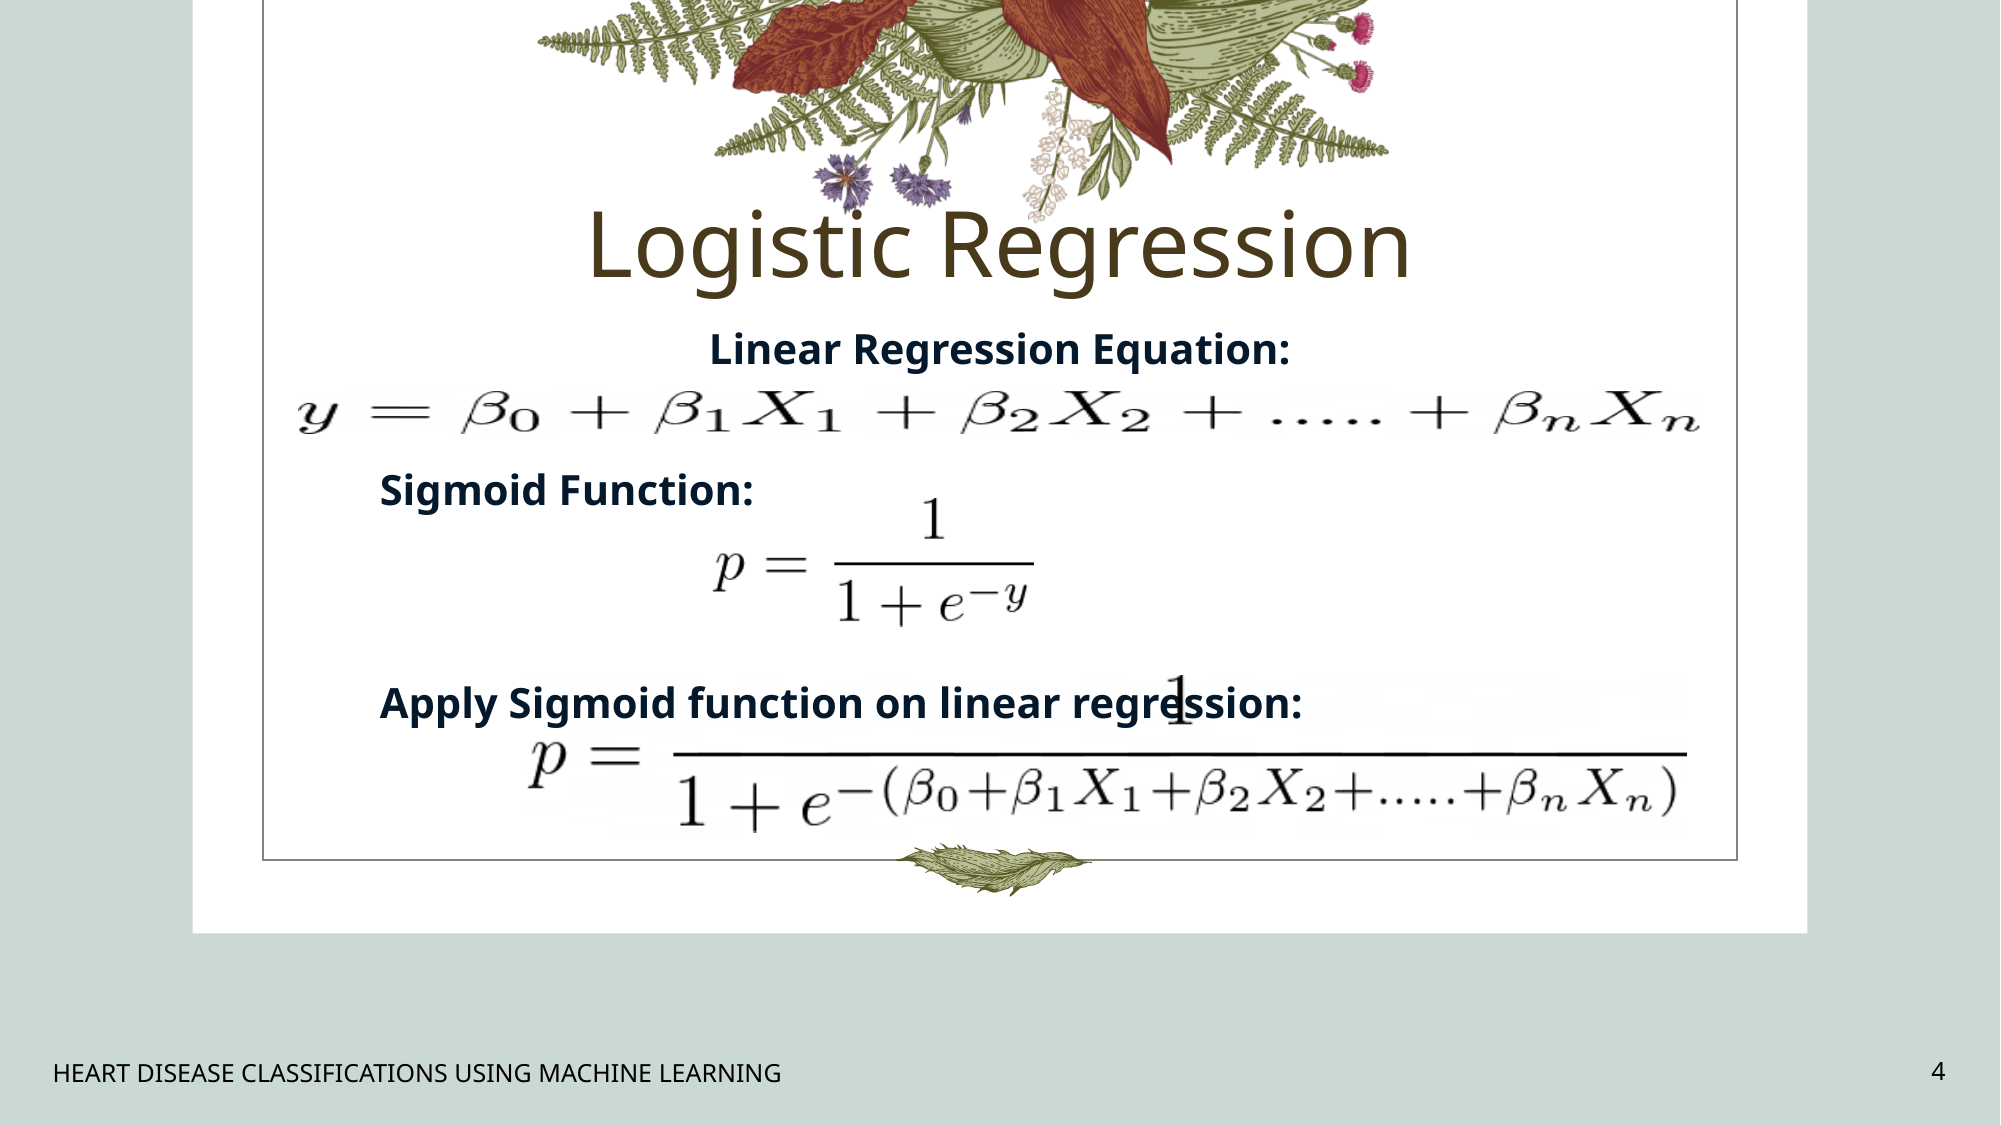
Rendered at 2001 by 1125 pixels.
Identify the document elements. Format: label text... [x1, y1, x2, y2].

footer HEART DISEASE CLASSIFICATIONS USING MACHINE LEARNING [37, 1042, 1081, 1103]
picture [527, 674, 1687, 833]
title Logistic Regression [286, 138, 1714, 357]
picture [535, 0, 1416, 138]
list Linear Regression Equation: Sigmoid Function: Apply Sigmoid function on linear regression: [364, 434, 1636, 945]
picture [712, 498, 1034, 627]
list Linear Regression Equation: Sigmoid Function: Apply Sigmoid function on linear regression: [364, 314, 1636, 390]
picture [298, 390, 1702, 434]
slide_number 4 [1510, 1042, 1961, 1103]
